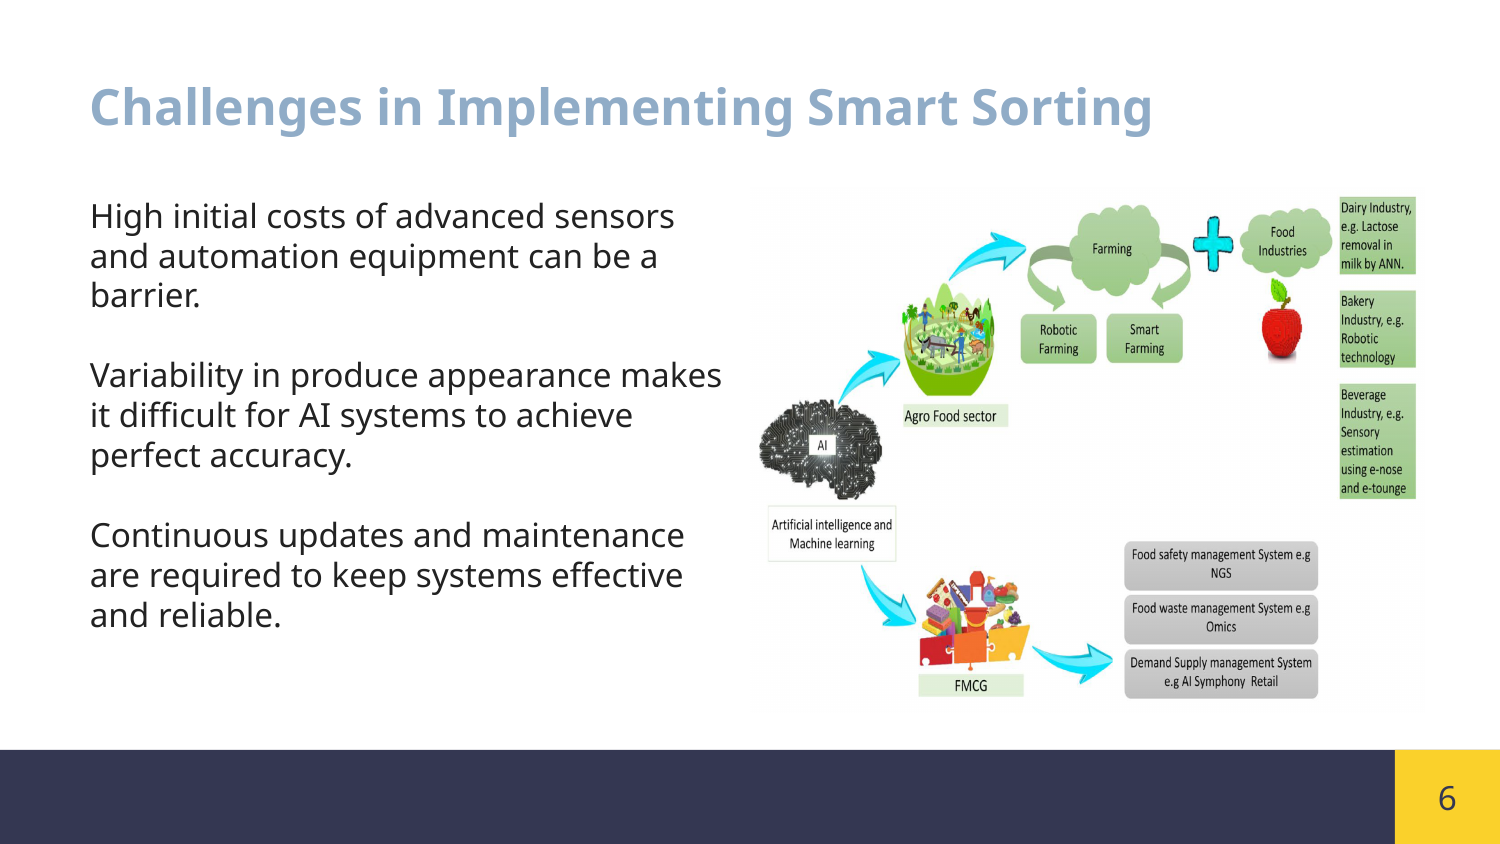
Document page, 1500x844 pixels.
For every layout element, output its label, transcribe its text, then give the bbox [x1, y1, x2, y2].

text_box [0, 749, 1394, 844]
picture [749, 187, 1425, 713]
text_box High initial costs of advanced sensors and automation equipment can be a barrier. Variability in produce appearance makes it difficult for AI systems to achieve perfect accuracy. Continuous updates and maintenance are required to keep systems effective and reliable. [74, 187, 749, 713]
text_box 6 [1394, 749, 1500, 844]
text_box Challenges in Implementing Smart Sorting [74, 37, 1425, 173]
